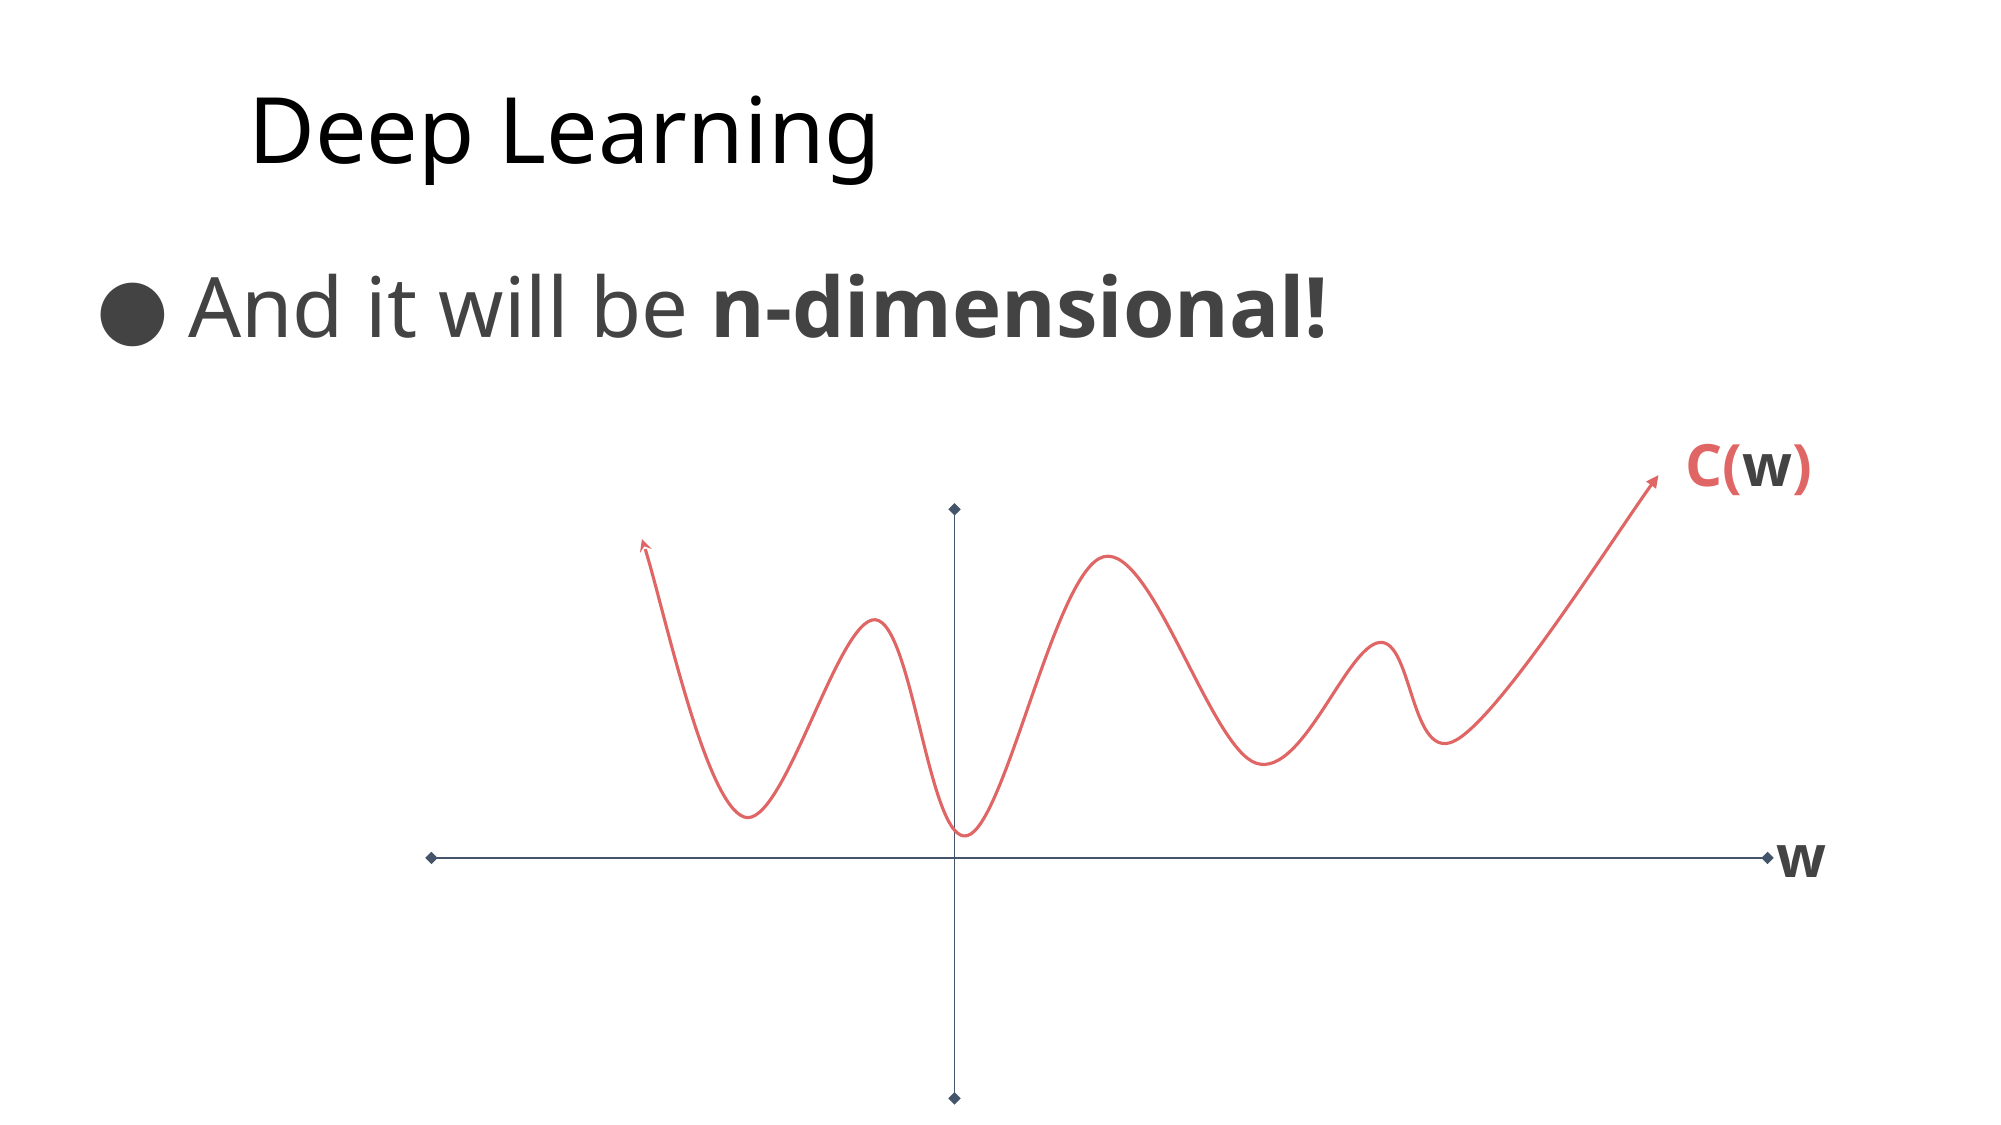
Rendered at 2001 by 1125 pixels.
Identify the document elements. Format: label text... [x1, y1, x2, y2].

text_box [639, 519, 954, 830]
list C(w) [1665, 407, 2000, 526]
text_box [955, 475, 1659, 837]
list And it will be n-dimensional! [68, 218, 1932, 388]
title Deep Learning [228, 64, 1932, 190]
list w [1756, 799, 1925, 917]
